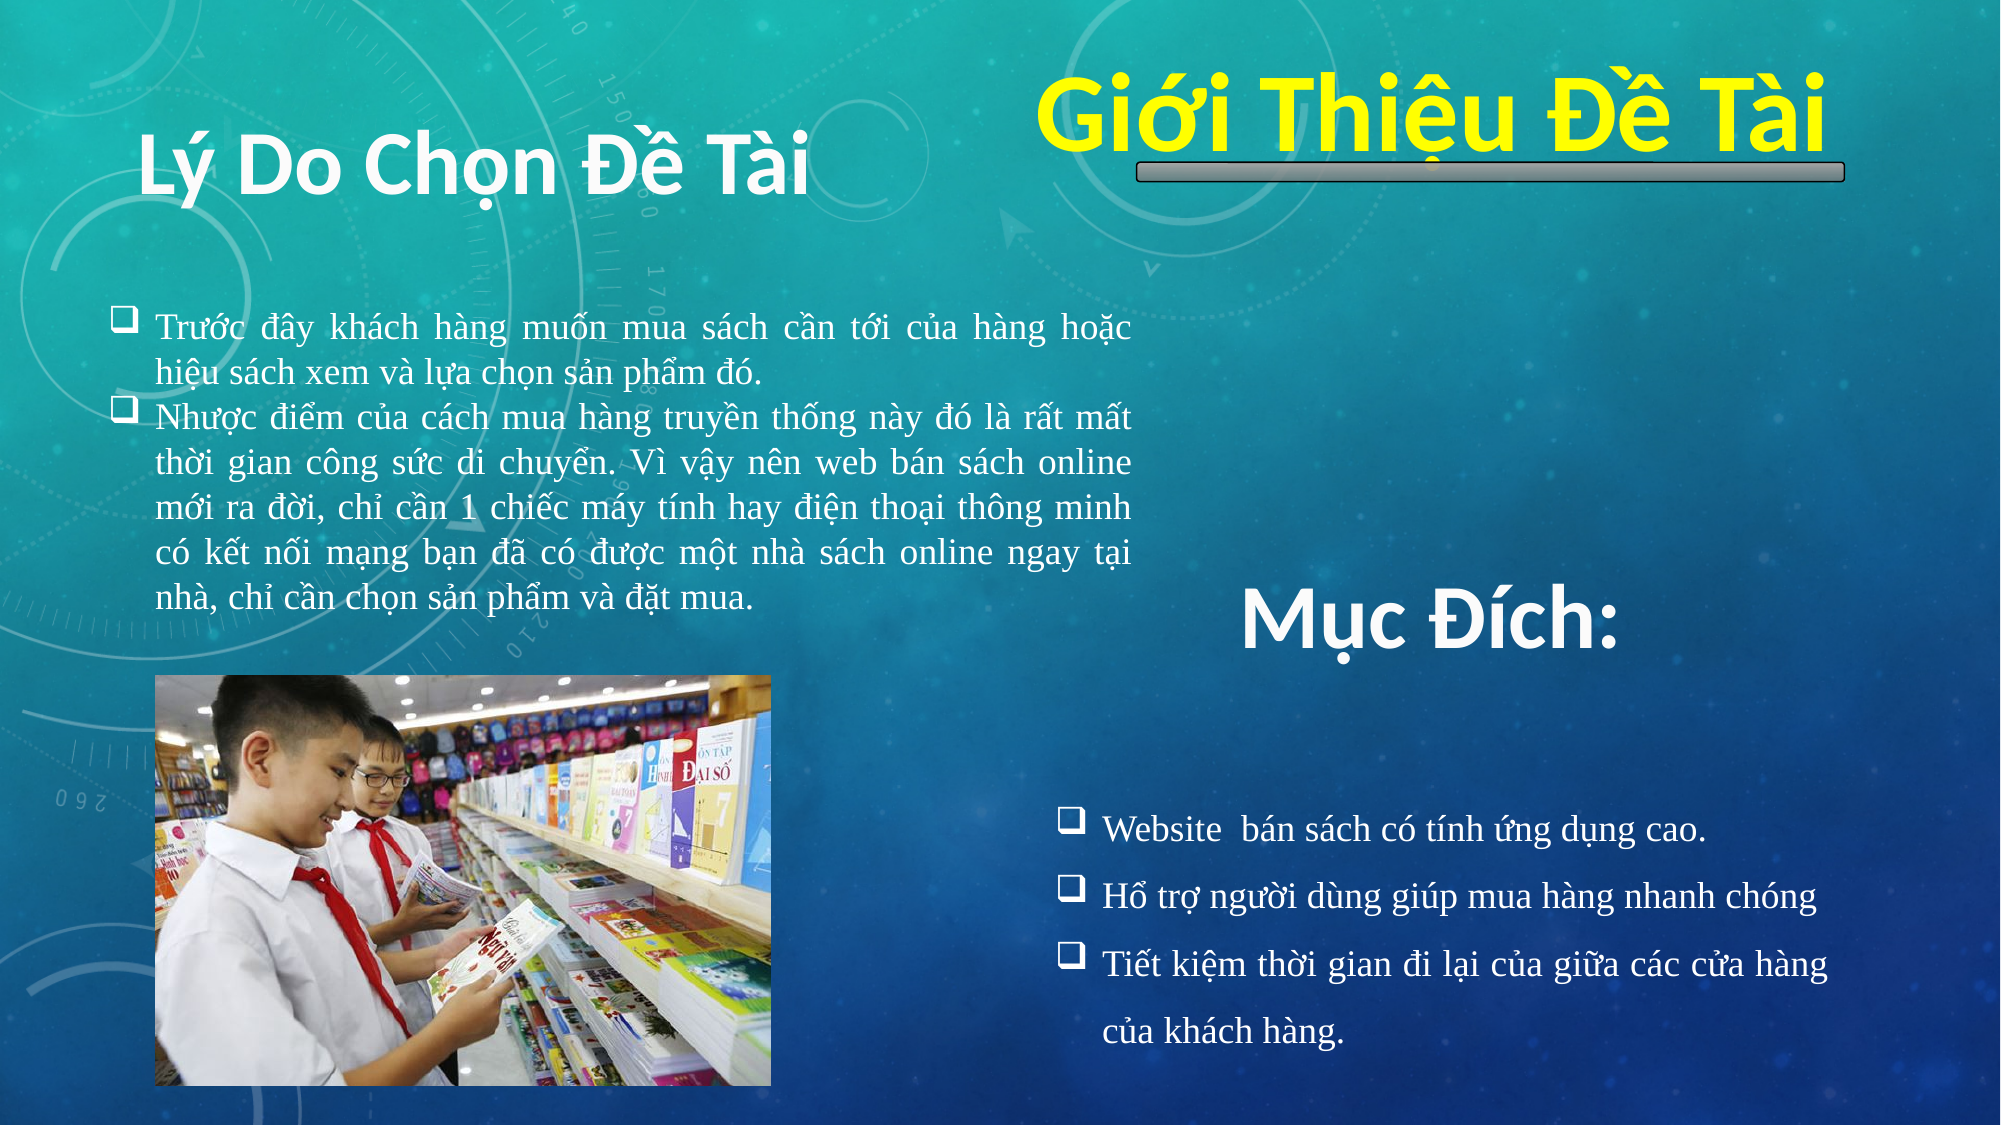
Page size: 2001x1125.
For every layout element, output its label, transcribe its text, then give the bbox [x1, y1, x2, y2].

text_box Trước đây khách hàng muốn mua sách cần tới của hàng hoặc hiệu sách xem và lựa chọn sản phẩm đó. Nhược điểm của cách mua hàng truyền thống này đó là rất mất thời gian công sức di chuyển. Vì vậy nên web bán sách online mới ra đời, chỉ cần 1 chiếc máy tính hay điện thoại thông minh có kết nối mạng bạn đã có được một nhà sách online ngay tại nhà, chỉ cần chọn sản phẩm và đặt mua. [93, 294, 1148, 625]
text_box Website bán sách có tính ứng dụng cao. Hổ trợ người dùng giúp mua hàng nhanh chóng Tiết kiệm thời gian đi lại của giữa các cửa hàng của khách hàng. [1040, 773, 1845, 1059]
text_box Lý Do Chọn Đề Tài [122, 95, 829, 221]
text_box Mục Đích: [1224, 549, 1638, 675]
picture [0, 0, 2001, 1125]
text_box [1017, 31, 1850, 183]
